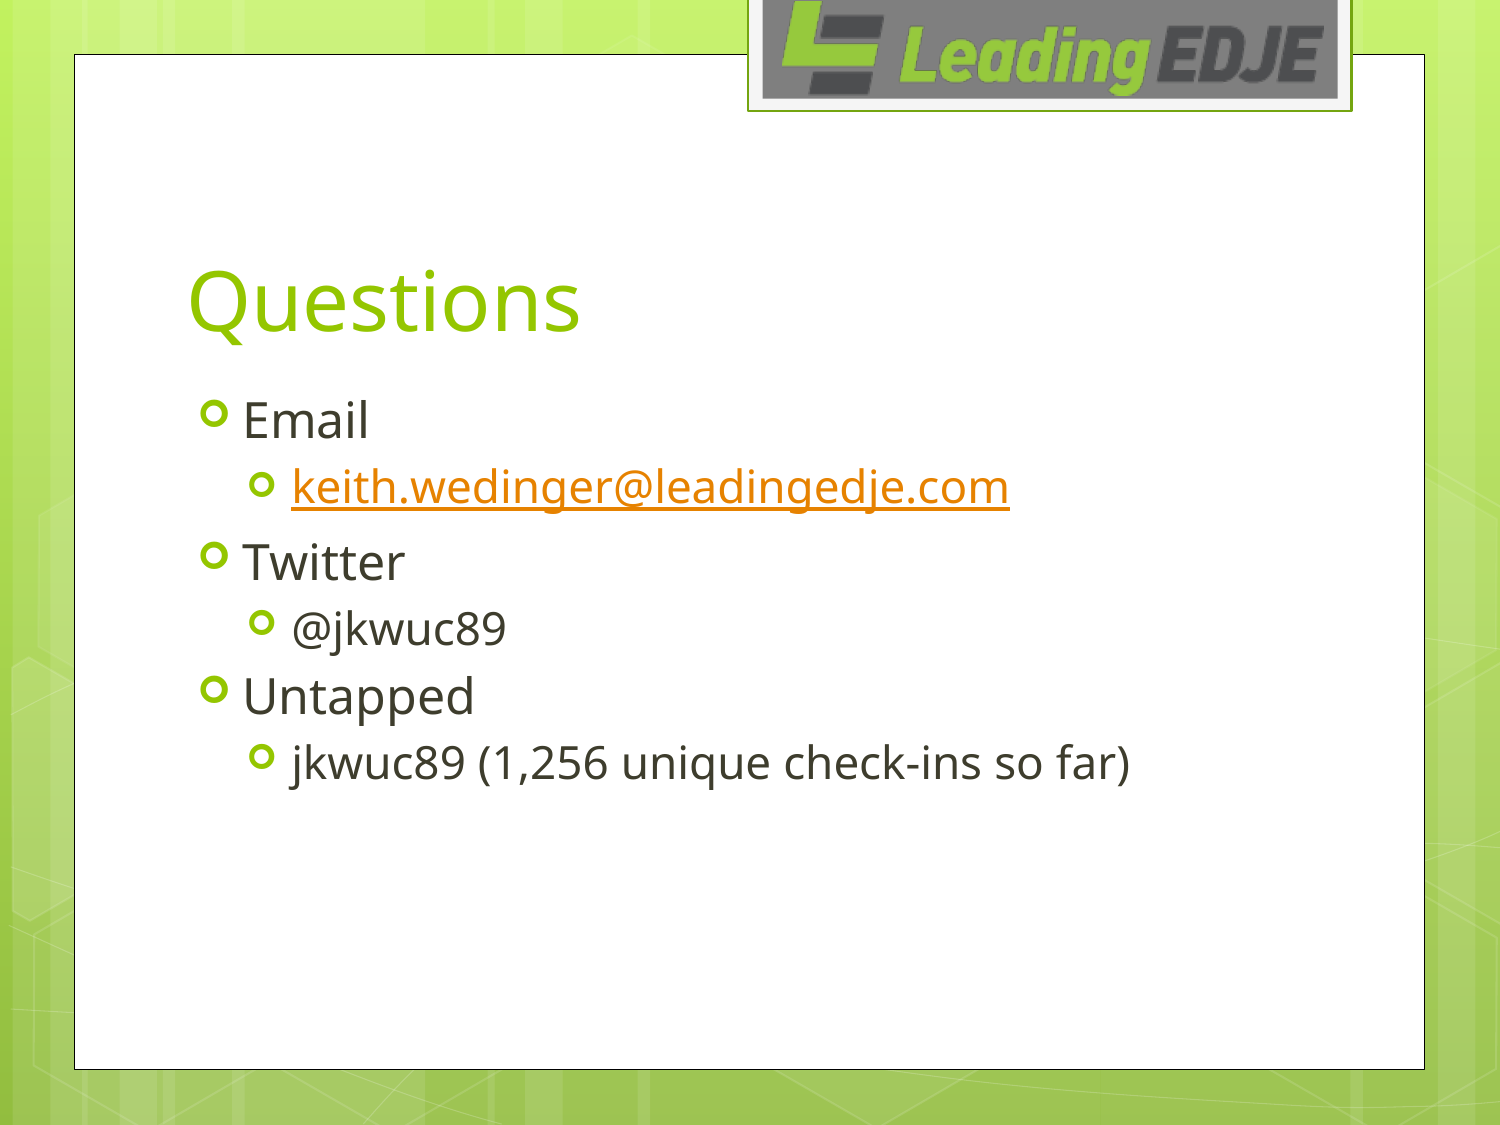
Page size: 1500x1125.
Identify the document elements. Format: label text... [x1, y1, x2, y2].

picture [782, 1, 1324, 96]
list Email keith.wedinger@leadingedje.com Twitter @jkwuc89 Untapped jkwuc89 (1,256 unique check-ins so far) [171, 381, 1283, 957]
title Questions [171, 168, 1324, 357]
